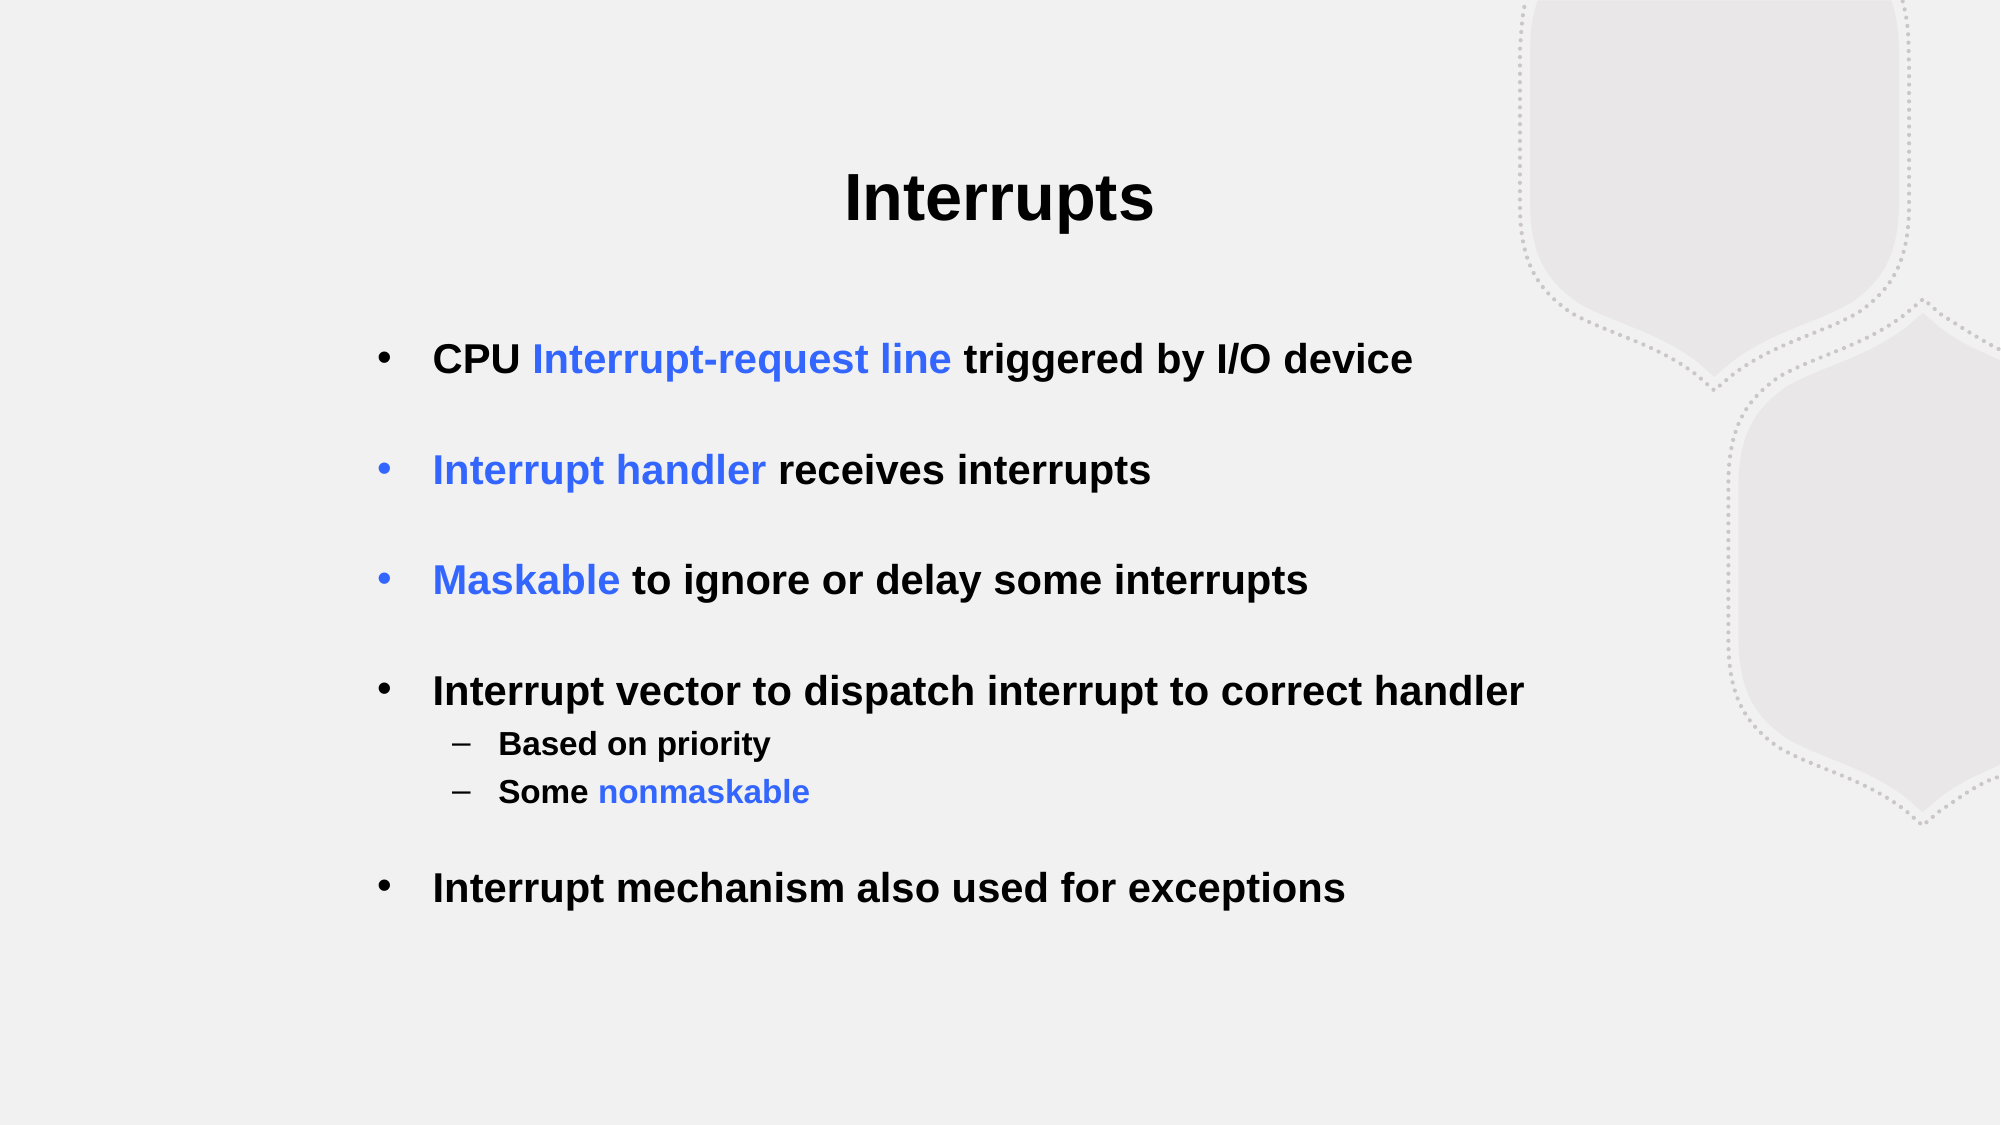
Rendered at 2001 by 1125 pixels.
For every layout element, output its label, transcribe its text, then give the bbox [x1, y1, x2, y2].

text_box Interrupts [362, 99, 1638, 288]
text_box CPU Interrupt-request line triggered by I/O device Interrupt handler receives interrupts Maskable to ignore or delay some interrupts Interrupt vector to dispatch interrupt to correct handler Based on priority Some nonmaskable Interrupt mechanism also used for exceptions [362, 324, 1638, 1000]
